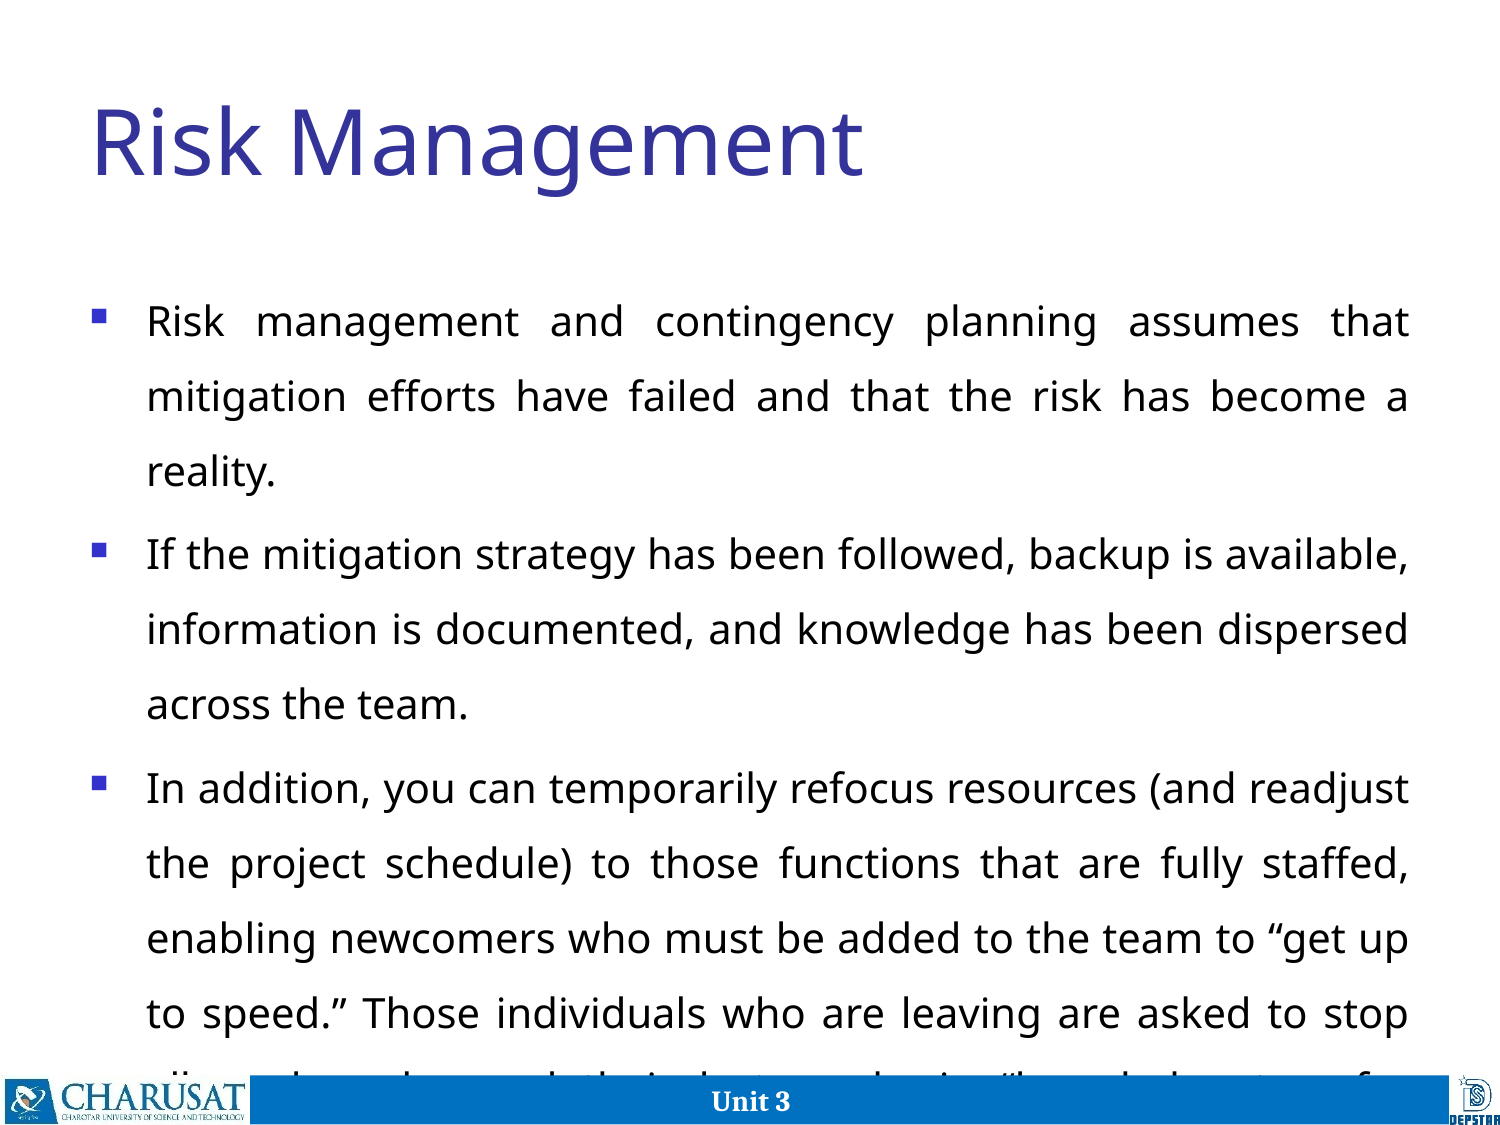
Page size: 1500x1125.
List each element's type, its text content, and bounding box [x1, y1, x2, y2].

text_box Unit 3 [251, 1075, 1447, 1125]
picture [0, 1075, 250, 1125]
title Risk Management [75, 45, 1425, 233]
list Risk management and contingency planning assumes that mitigation efforts have failed and that the risk has become a reality. If the mitigation strategy has been followed, backup is available, information is documented, and knowledge has been dispersed across the team. In addition, you can temporarily refocus resources (and readjust the project schedule) to those functions that are fully staffed, enabling newcomers who must be added to the team to “get up to speed.” Those individuals who are leaving are asked to stop all work and spend their last weeks in “knowledge transfer mode.” [75, 262, 1425, 1005]
picture [1449, 1074, 1500, 1125]
